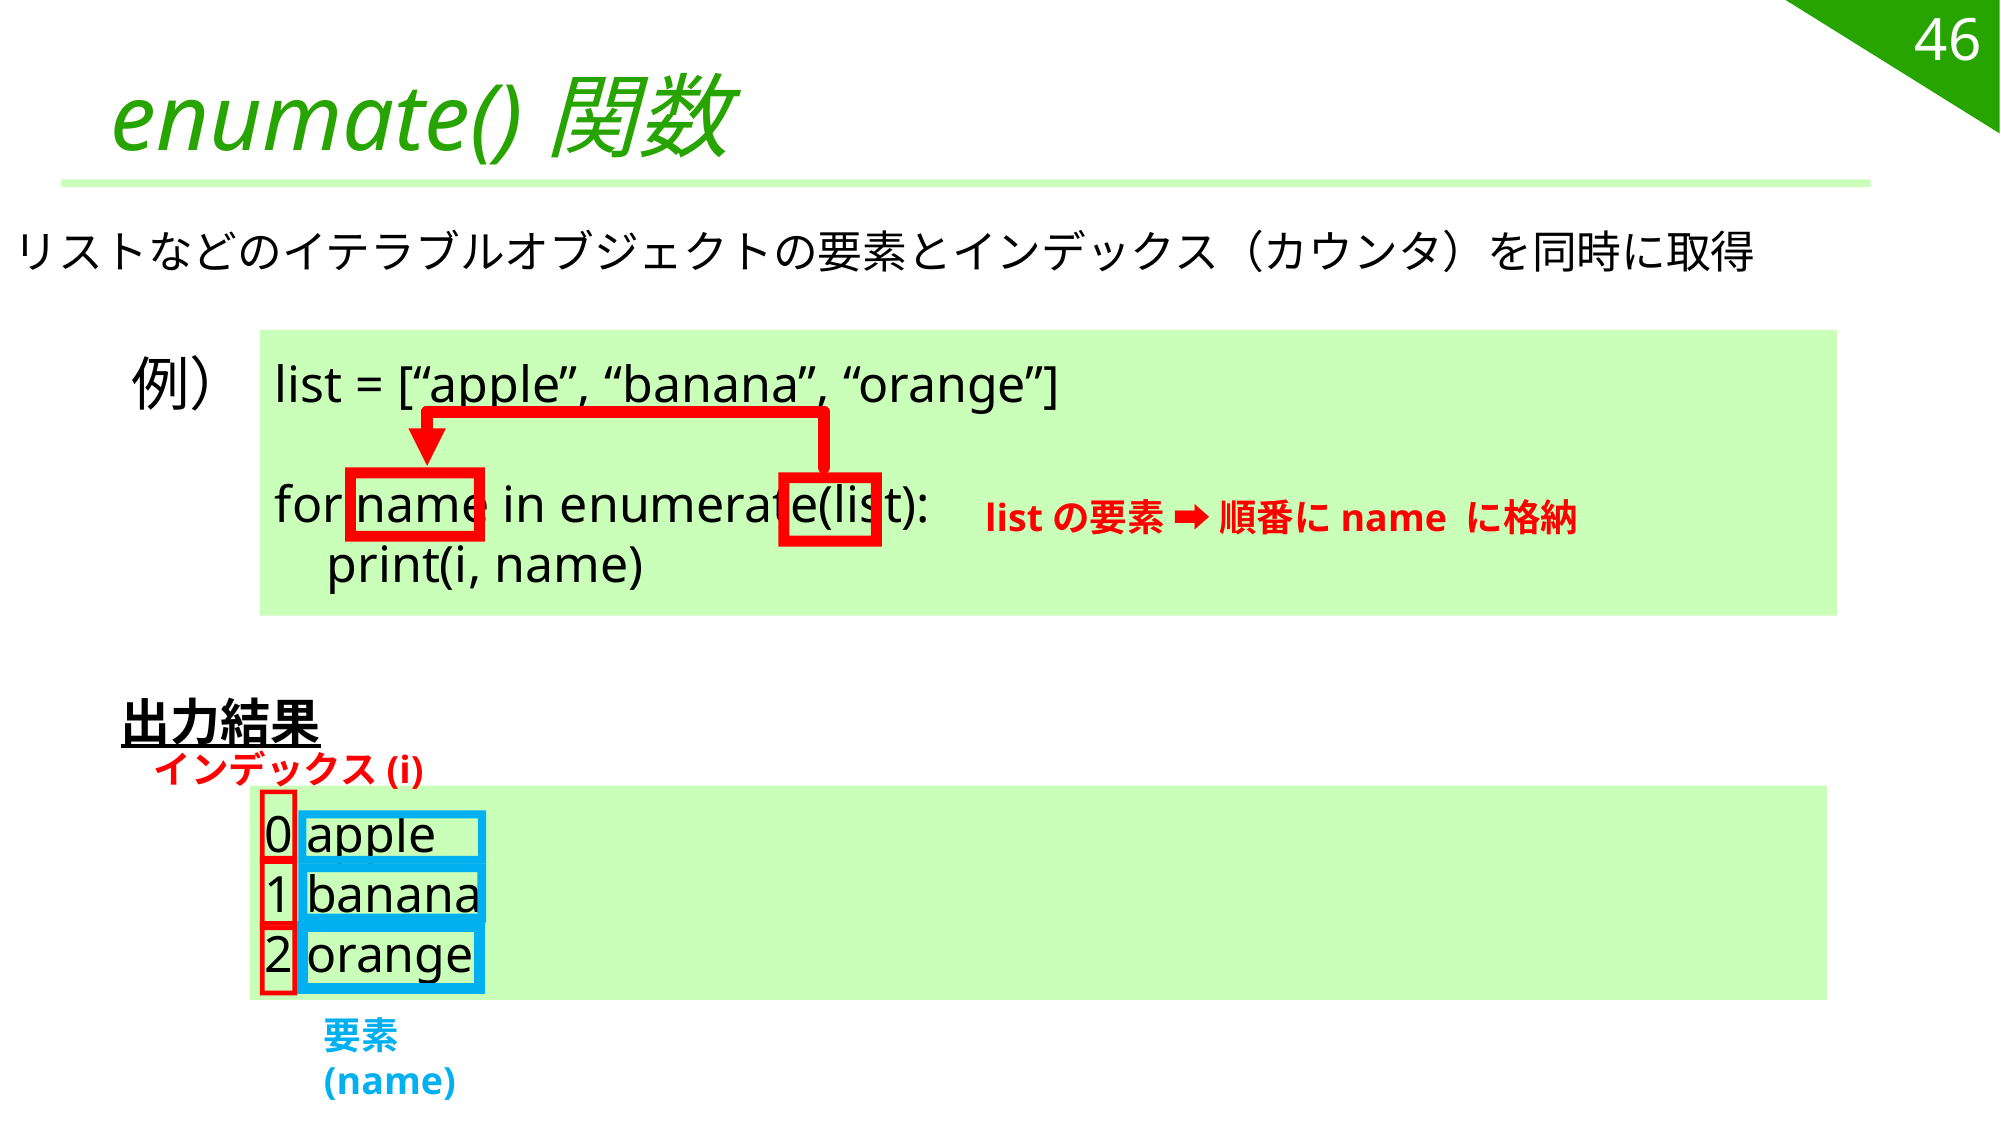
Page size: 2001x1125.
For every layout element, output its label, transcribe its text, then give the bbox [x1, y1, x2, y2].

text_box [258, 919, 299, 997]
text_box [266, 928, 291, 932]
text_box [297, 809, 488, 861]
text_box 例） [116, 304, 271, 442]
title enumate()関数 [95, 43, 1905, 176]
text_box [291, 799, 299, 854]
text_box [777, 470, 884, 548]
text_box 出力結果 [105, 652, 1991, 790]
text_box [343, 466, 487, 544]
text_box list = [“apple”, “banana”, “orange”] for name in enumerate(list): print(i, name) [258, 328, 1839, 617]
text_box インデックス(i) [138, 738, 475, 799]
text_box 要素(name) [309, 1004, 503, 1110]
text_box [258, 854, 297, 919]
list リストなどのイテラブルオブジェクトの要素とインデックス（カウンタ）を同時に取得 [0, 189, 2000, 332]
text_box [295, 919, 487, 996]
text_box 0 apple 1 banana 2 orange [248, 784, 1829, 1002]
text_box [266, 862, 291, 866]
text_box [258, 799, 266, 854]
text_box listの要素 ➡ 順番にname に格納 [970, 486, 1635, 547]
text_box [297, 861, 488, 924]
slide_number 46 [1714, 11, 1997, 72]
